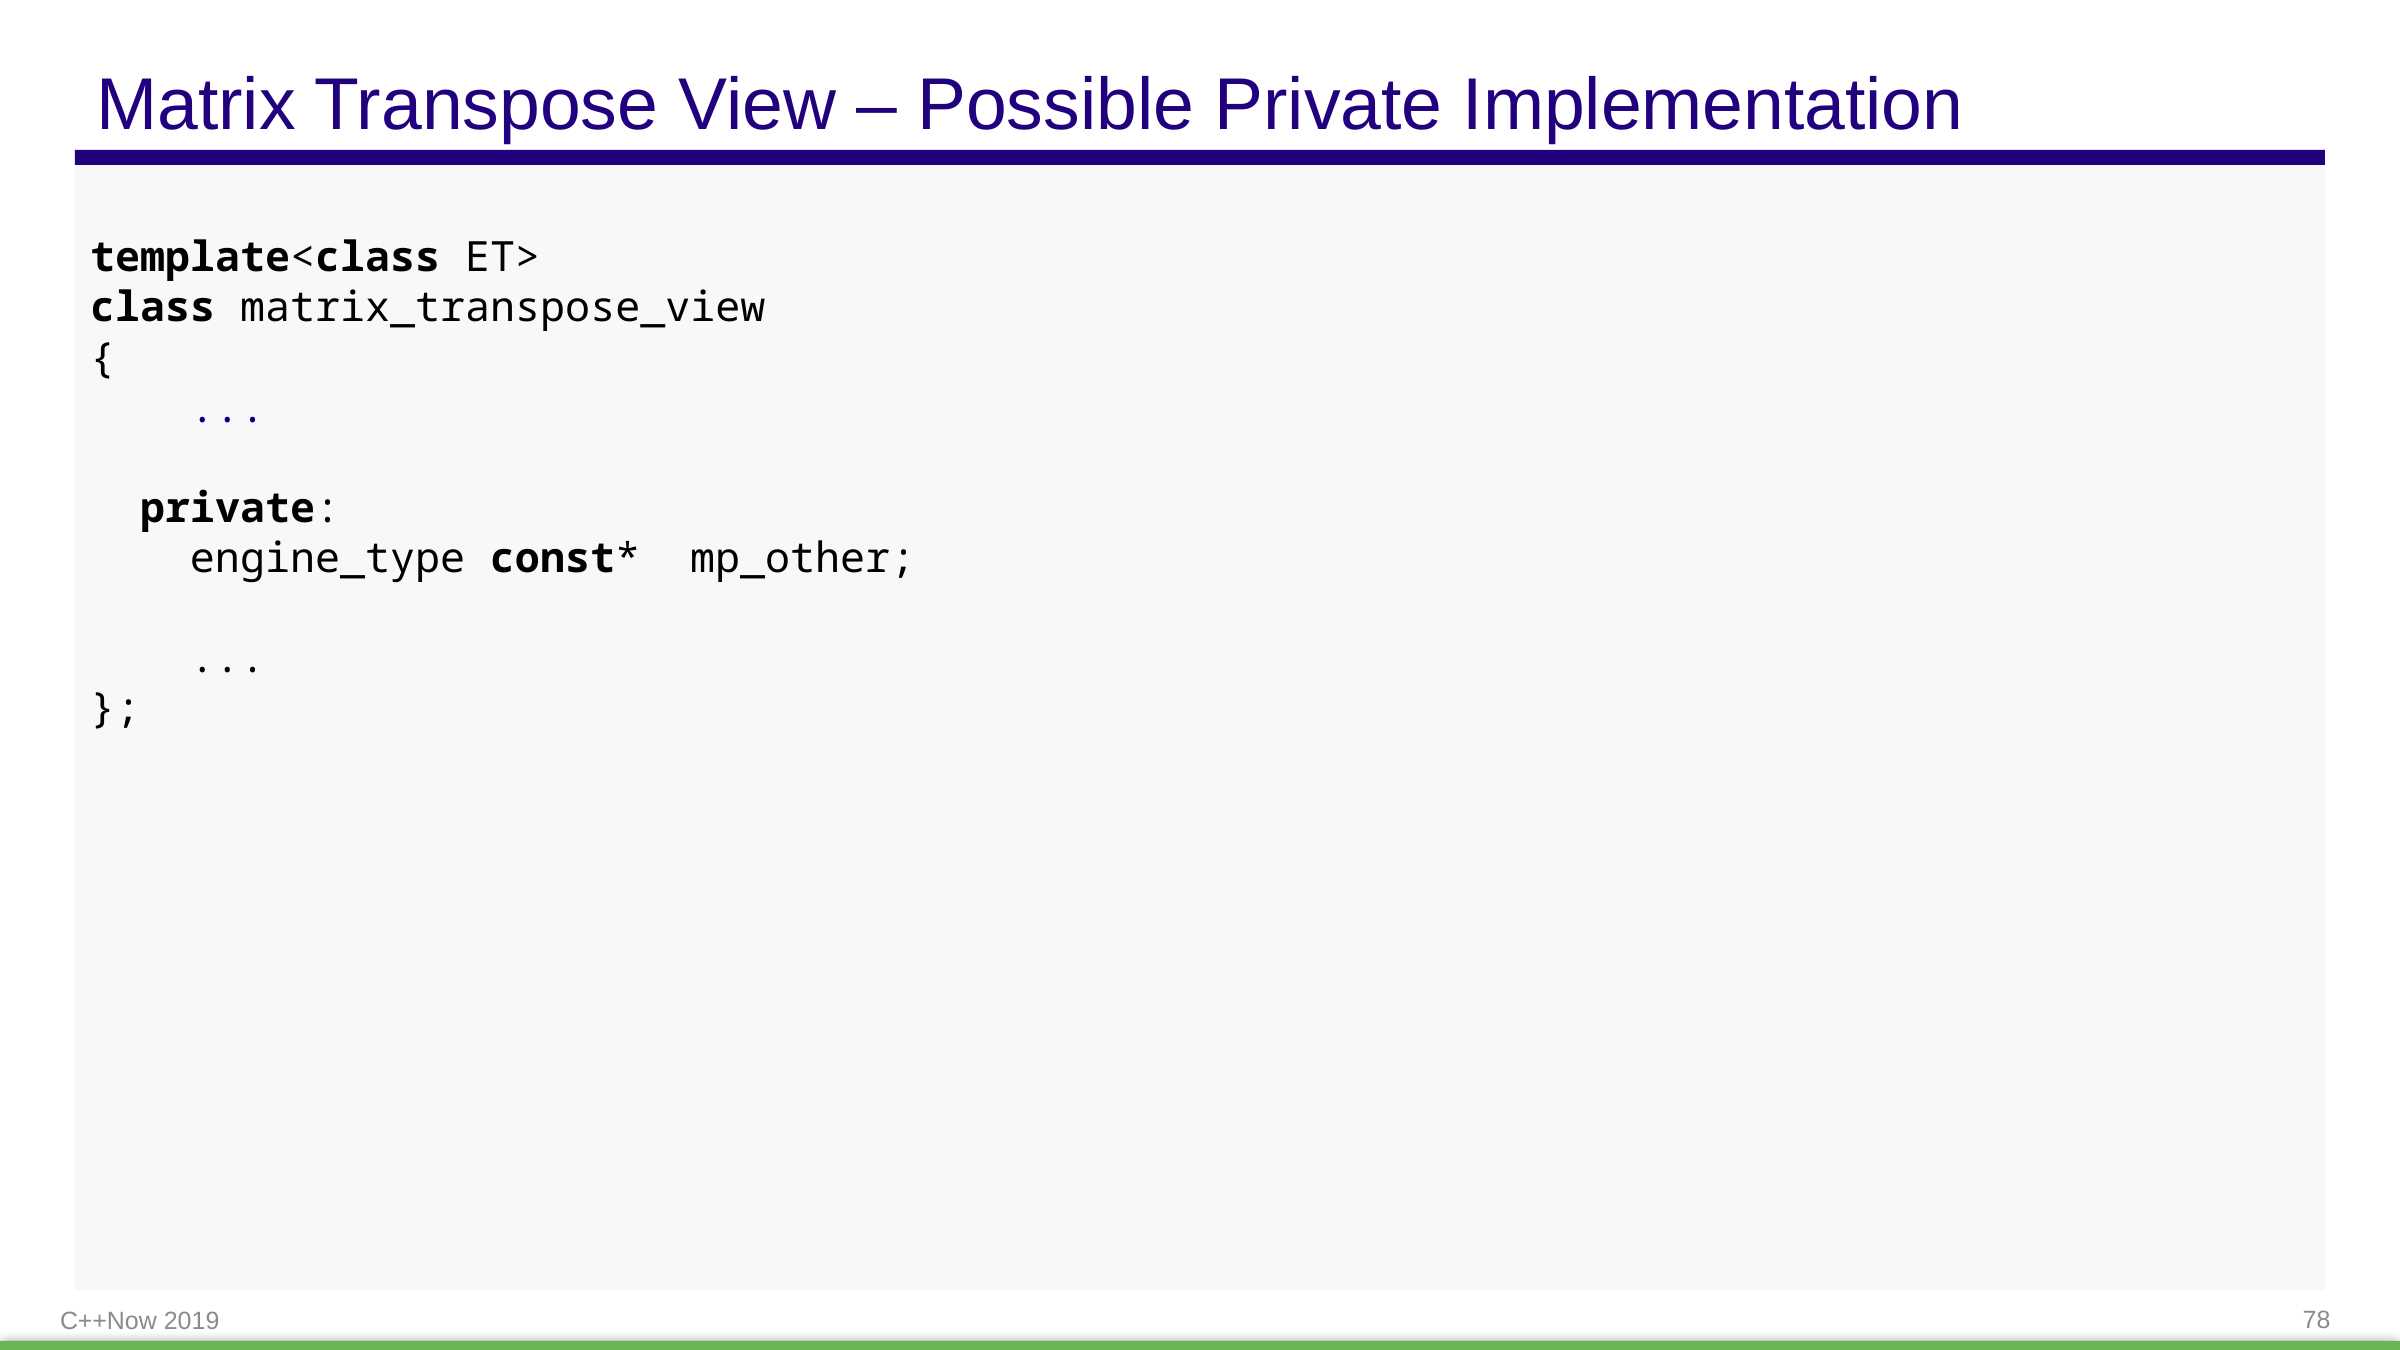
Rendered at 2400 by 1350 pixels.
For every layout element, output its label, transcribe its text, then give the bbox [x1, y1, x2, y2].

list template<class ET> class matrix_transpose_view { ... private: engine_type const* mp_other; ... }; [75, 165, 2325, 1290]
slide_number 78 [2168, 1305, 2352, 1333]
title Matrix Transpose View – Possible Private Implementation [75, 45, 2325, 155]
footer C++Now 2019 [60, 1305, 810, 1335]
